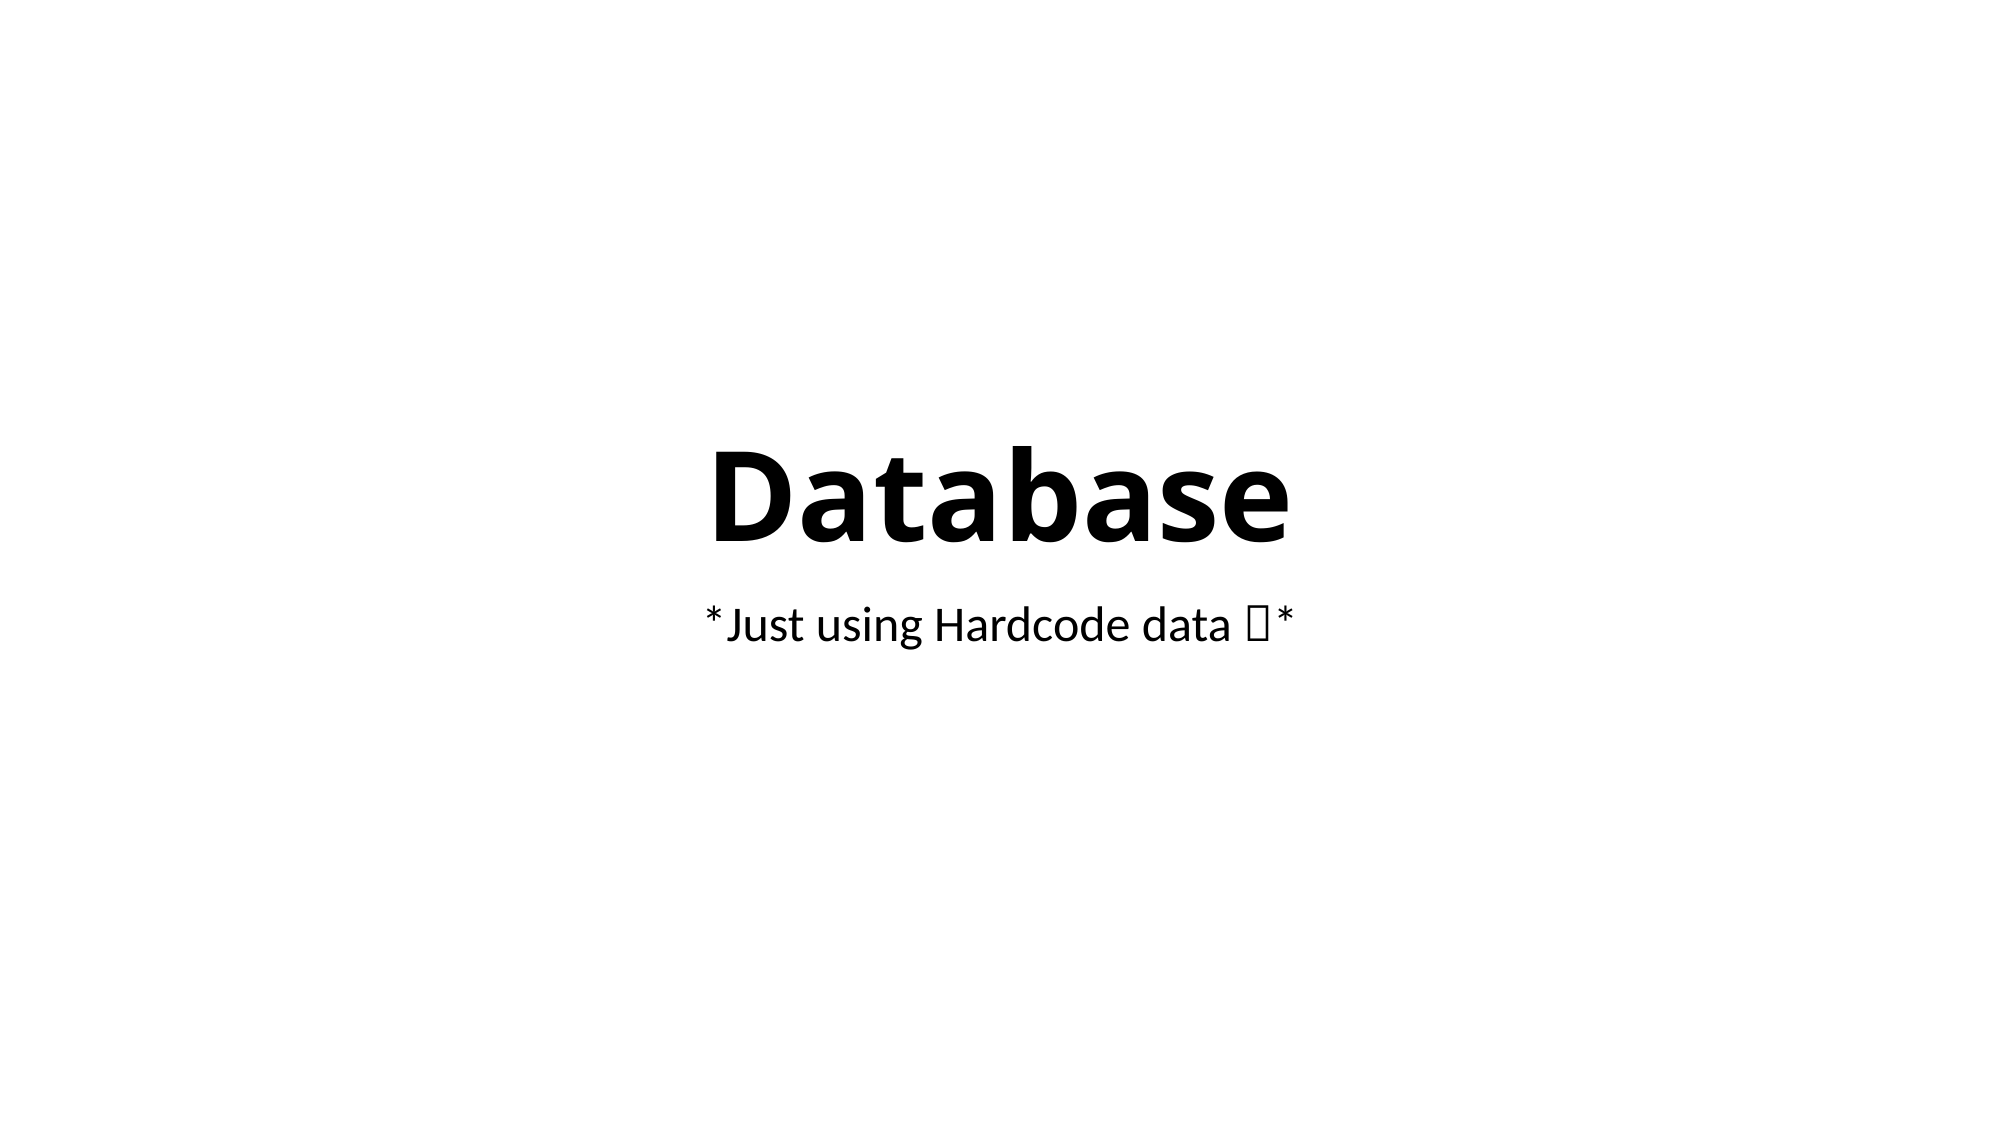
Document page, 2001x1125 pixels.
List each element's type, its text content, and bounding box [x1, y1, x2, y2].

subtitle *Just using Hardcode data * [249, 590, 1750, 863]
title Database [249, 184, 1750, 576]
